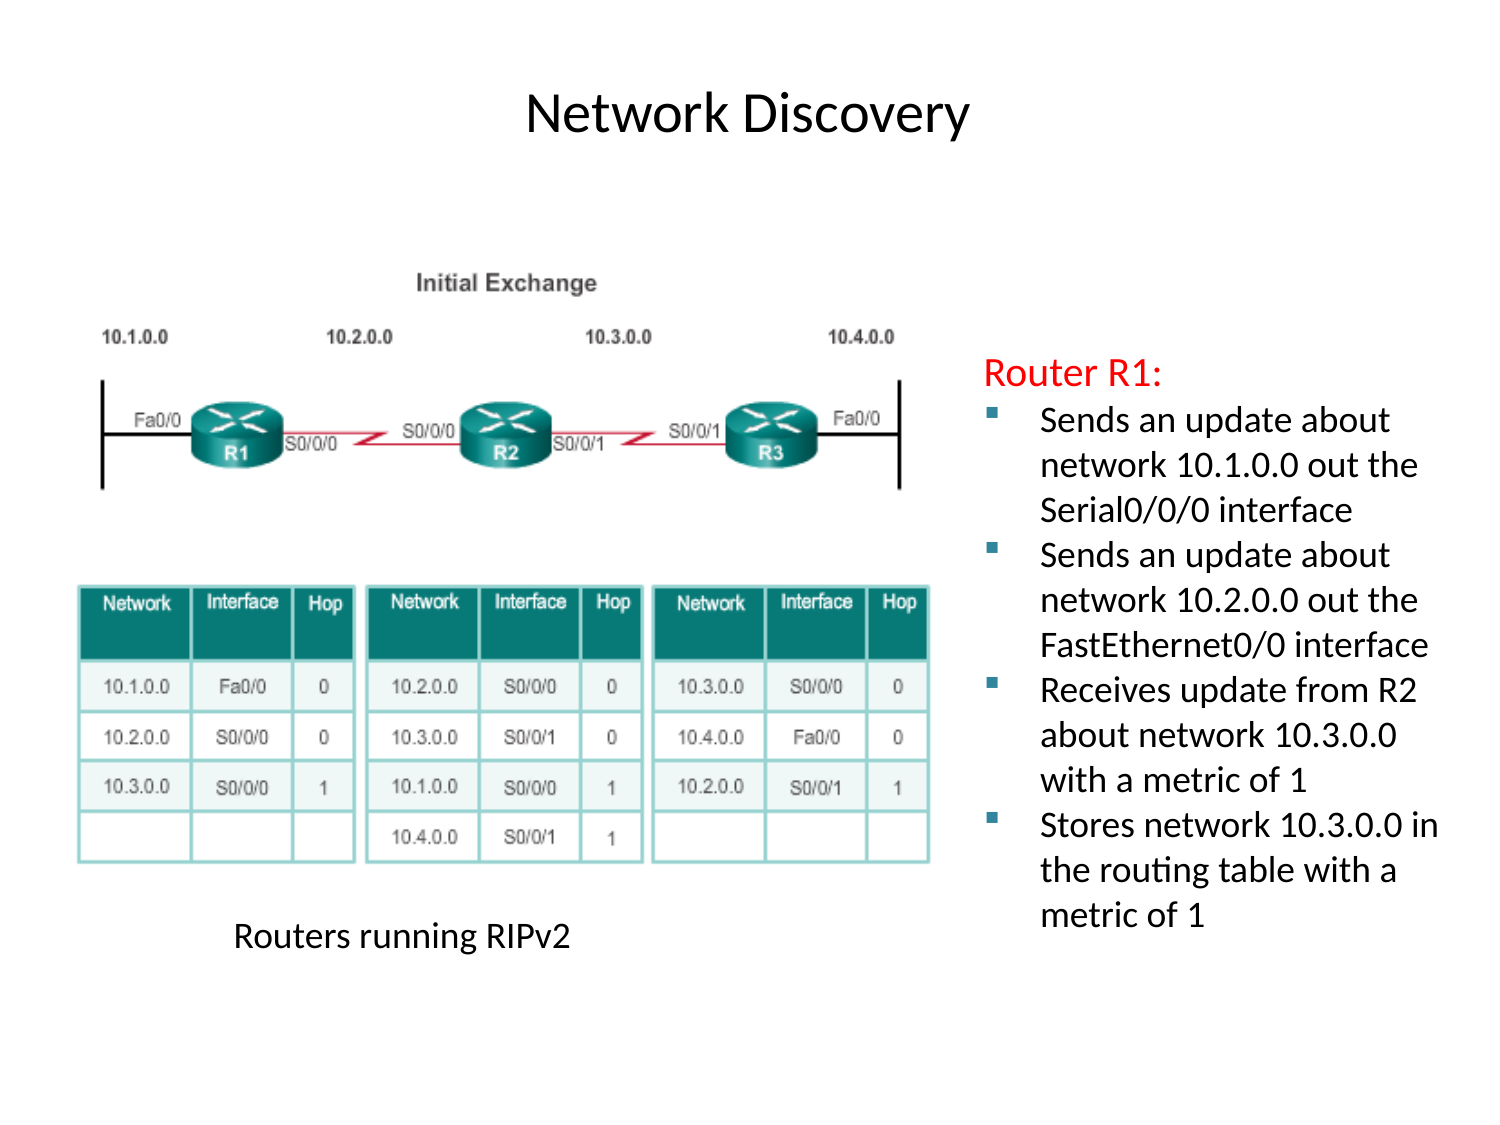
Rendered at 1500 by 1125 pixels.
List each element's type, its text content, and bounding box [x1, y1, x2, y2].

text_box Routers running RIPv2 [219, 904, 843, 964]
title Network Discovery [54, 37, 1442, 181]
text_box Router R1: Sends an update about network 10.1.0.0 out the Serial0/0/0 interface Sends an update about network 10.2.0.0 out the FastEthernet0/0 interface Receives update from R2 about network 10.3.0.0 with a metric of 1 Stores network 10.3.0.0 in the routing table with a metric of 1 [969, 337, 1478, 993]
picture [54, 268, 965, 895]
